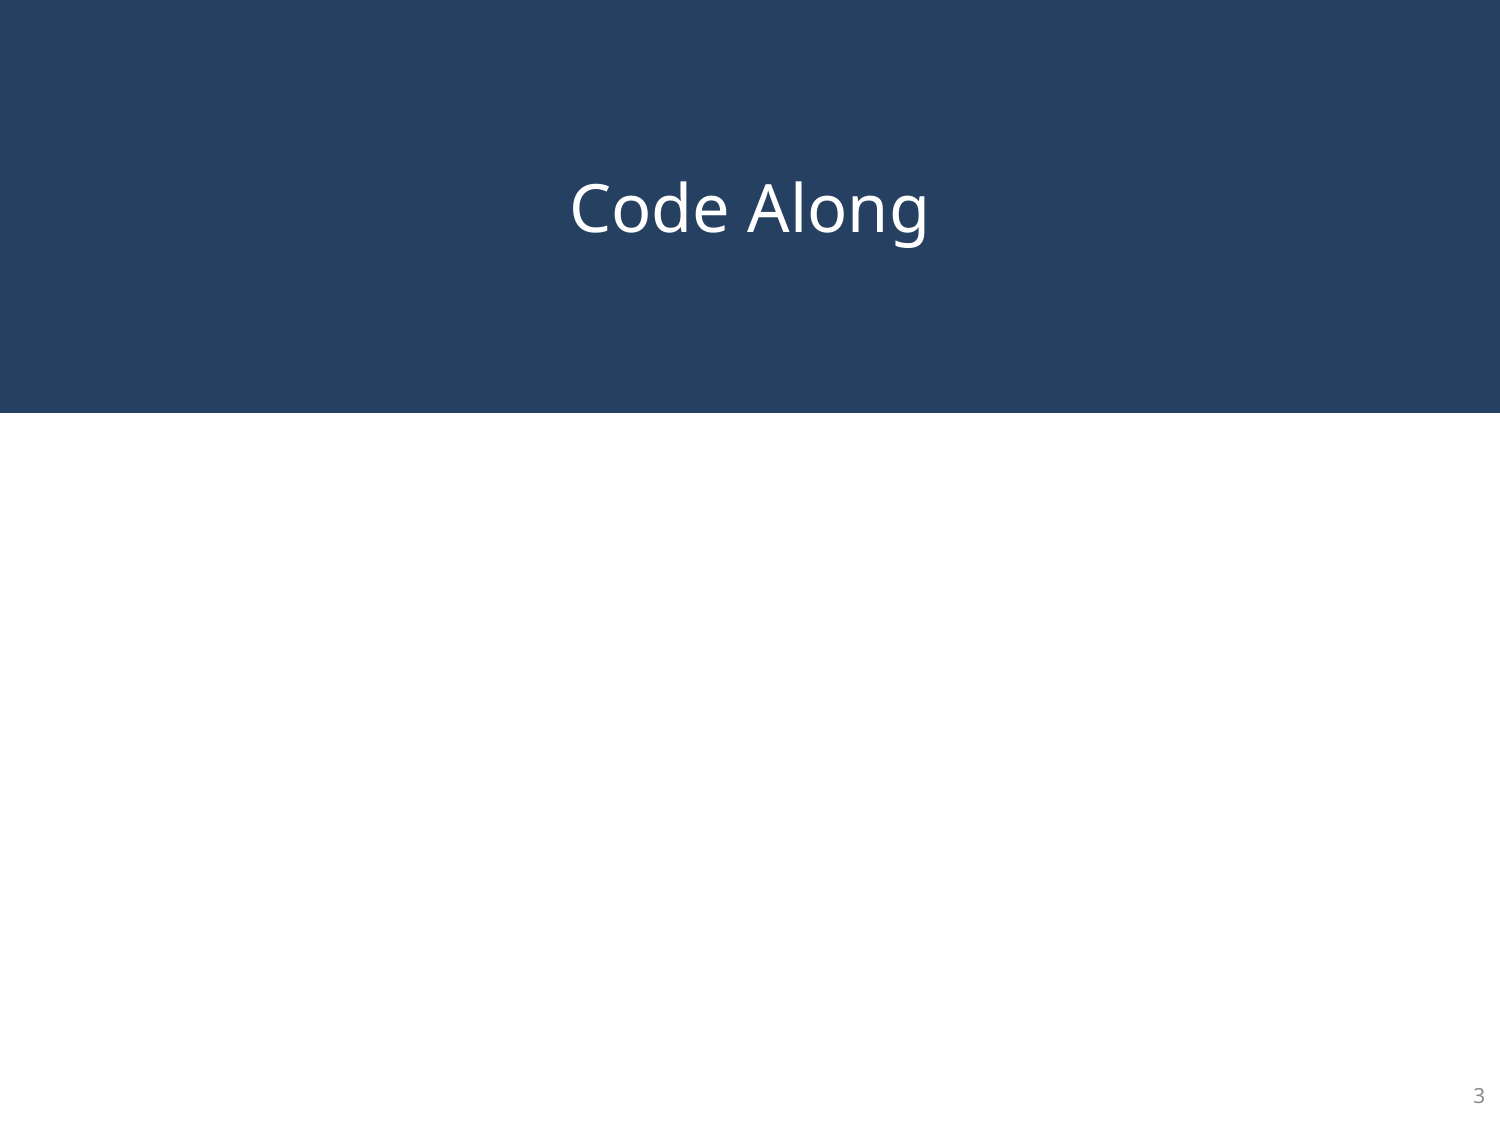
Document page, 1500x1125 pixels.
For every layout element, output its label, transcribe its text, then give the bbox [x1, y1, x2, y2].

title Code Along [0, 0, 1500, 413]
slide_number 3 [1149, 1067, 1500, 1125]
